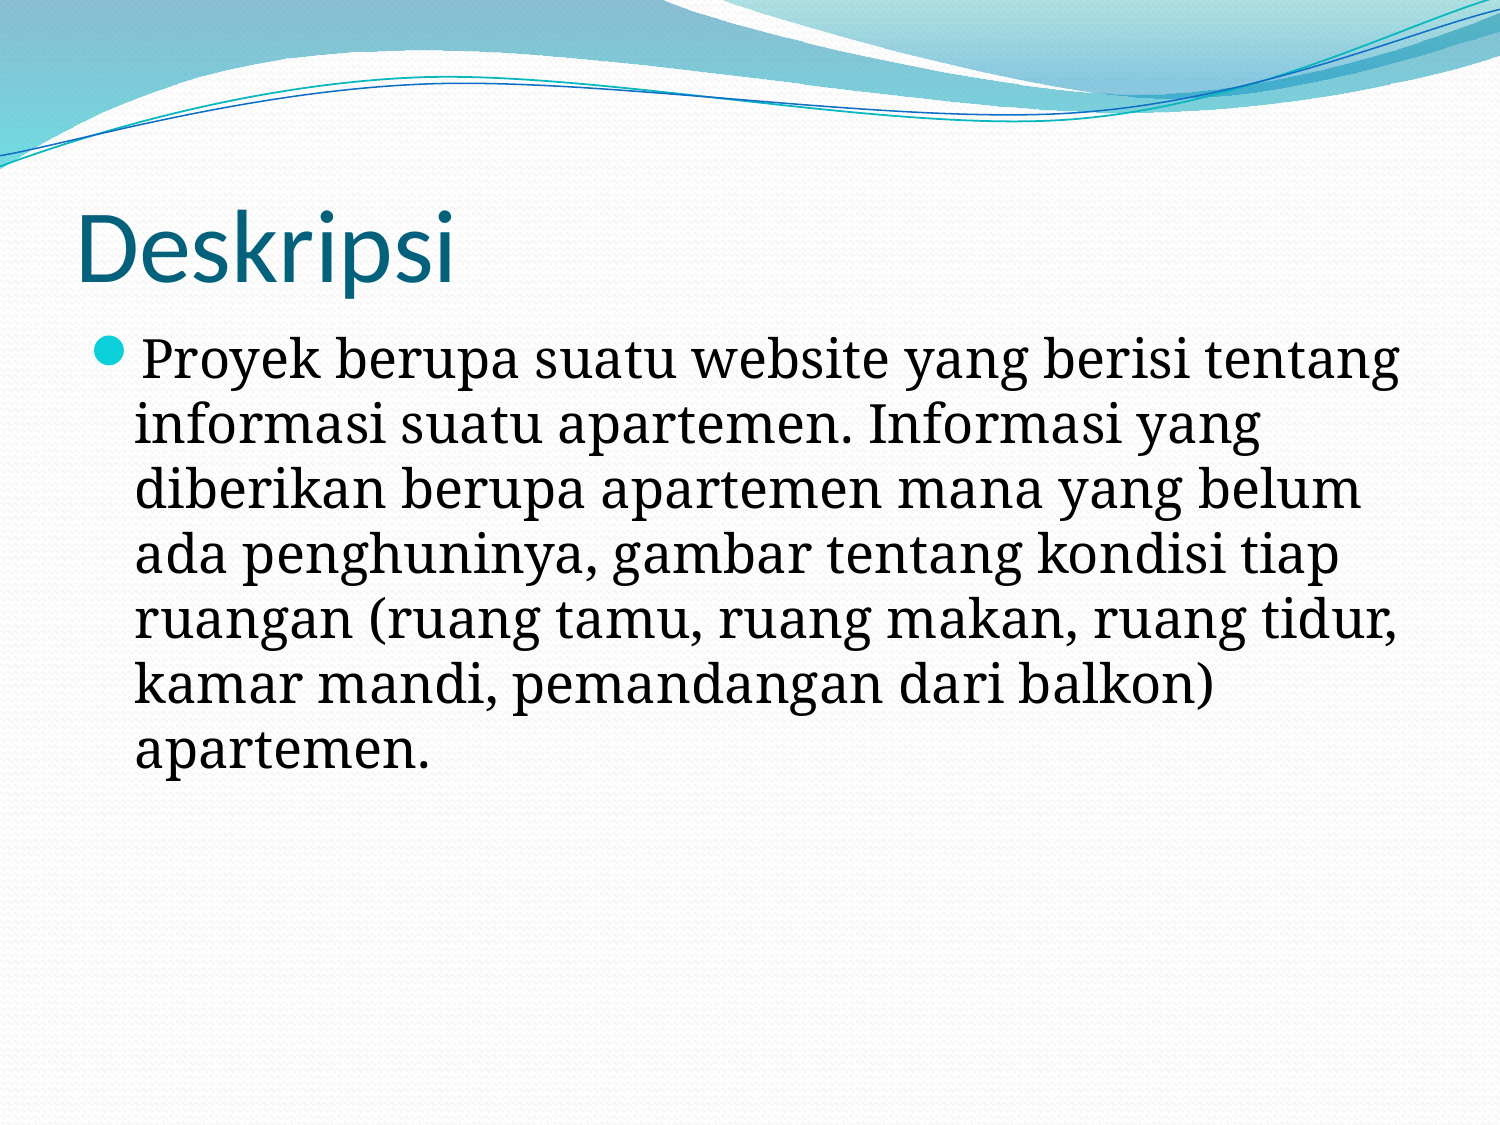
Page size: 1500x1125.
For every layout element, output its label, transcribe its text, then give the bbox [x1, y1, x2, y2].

title Deskripsi [75, 115, 1425, 303]
list Proyek berupa suatu website yang berisi tentang informasi suatu apartemen. Informasi yang diberikan berupa apartemen mana yang belum ada penghuninya, gambar tentang kondisi tiap ruangan (ruang tamu, ruang makan, ruang tidur, kamar mandi, pemandangan dari balkon) apartemen. [75, 317, 1425, 1038]
